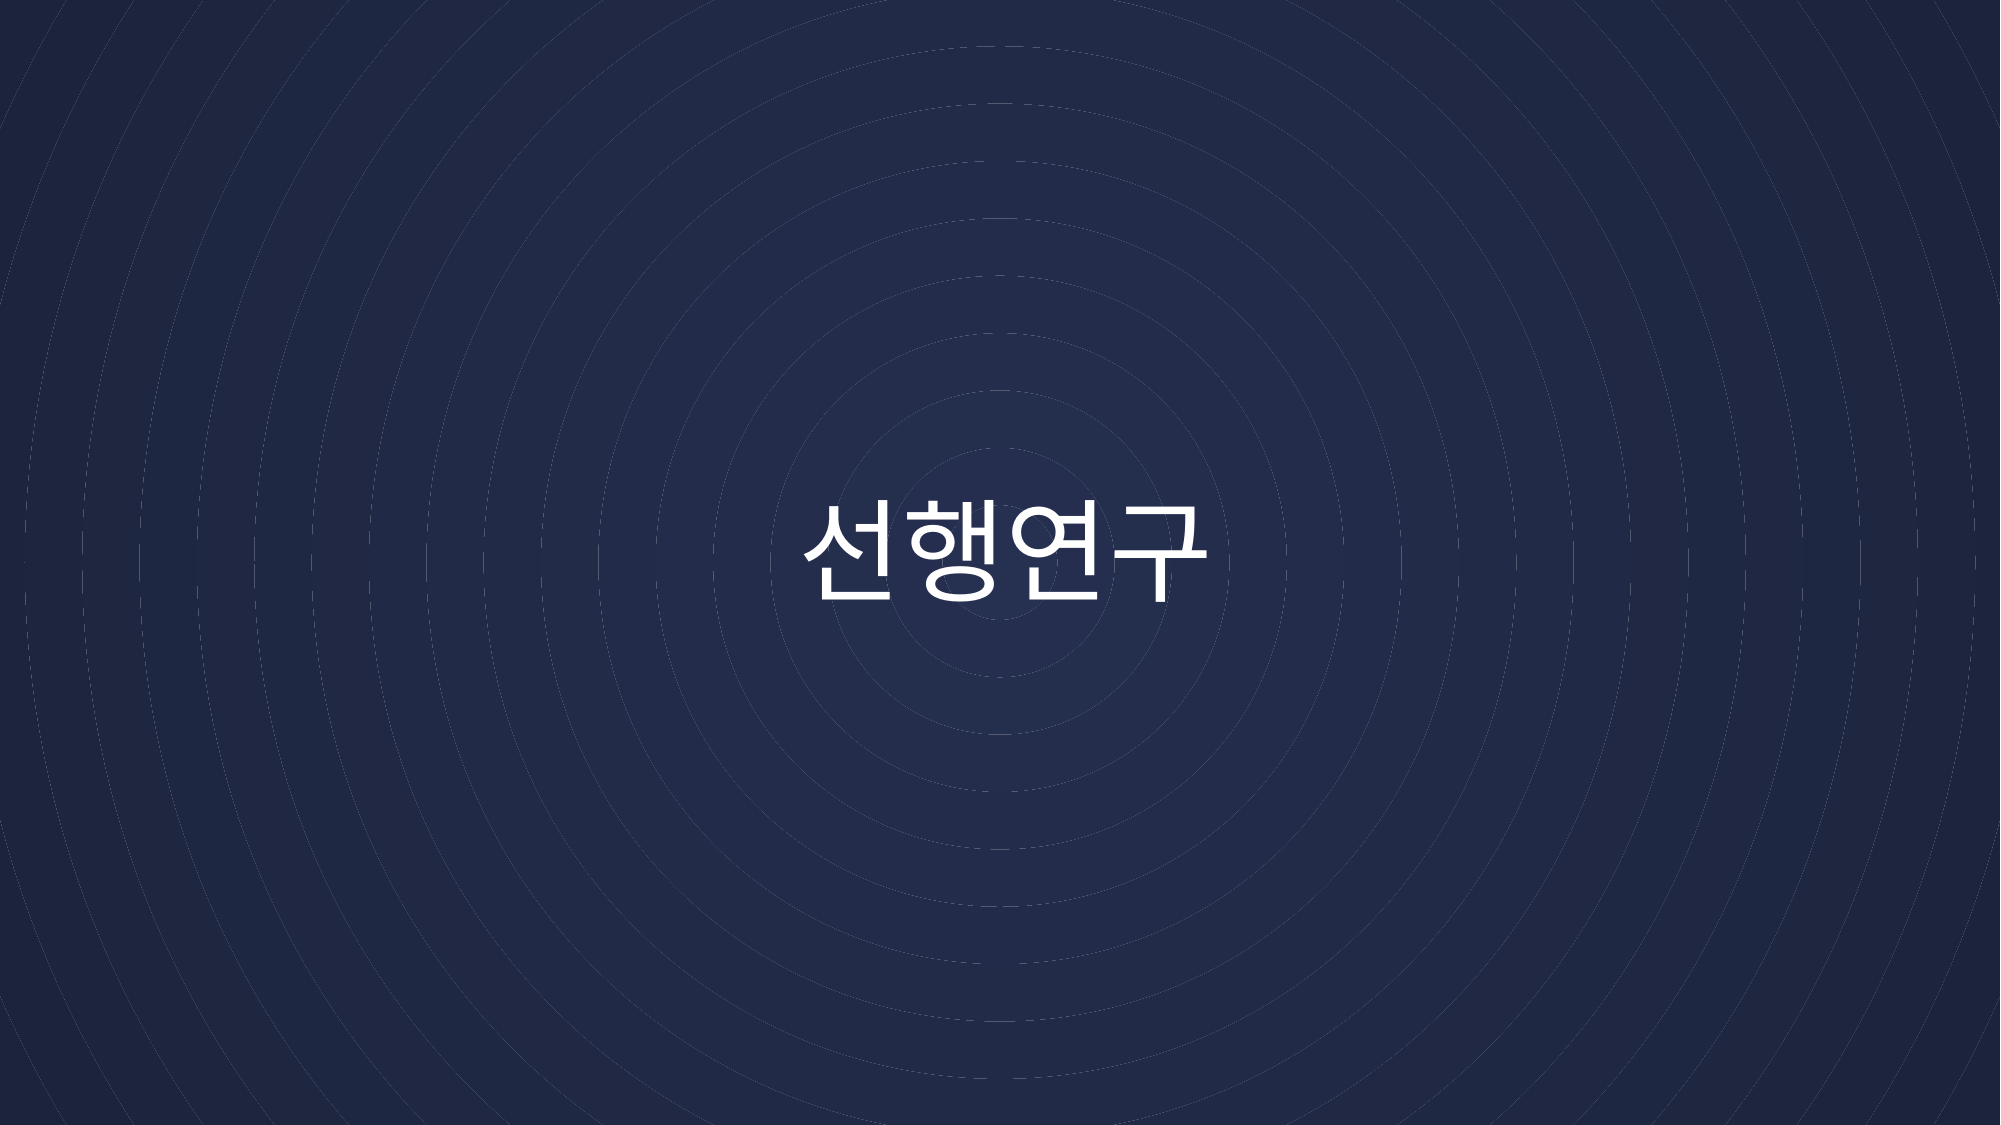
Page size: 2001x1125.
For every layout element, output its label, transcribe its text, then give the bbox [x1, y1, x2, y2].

title 선행연구 [78, 187, 1934, 625]
